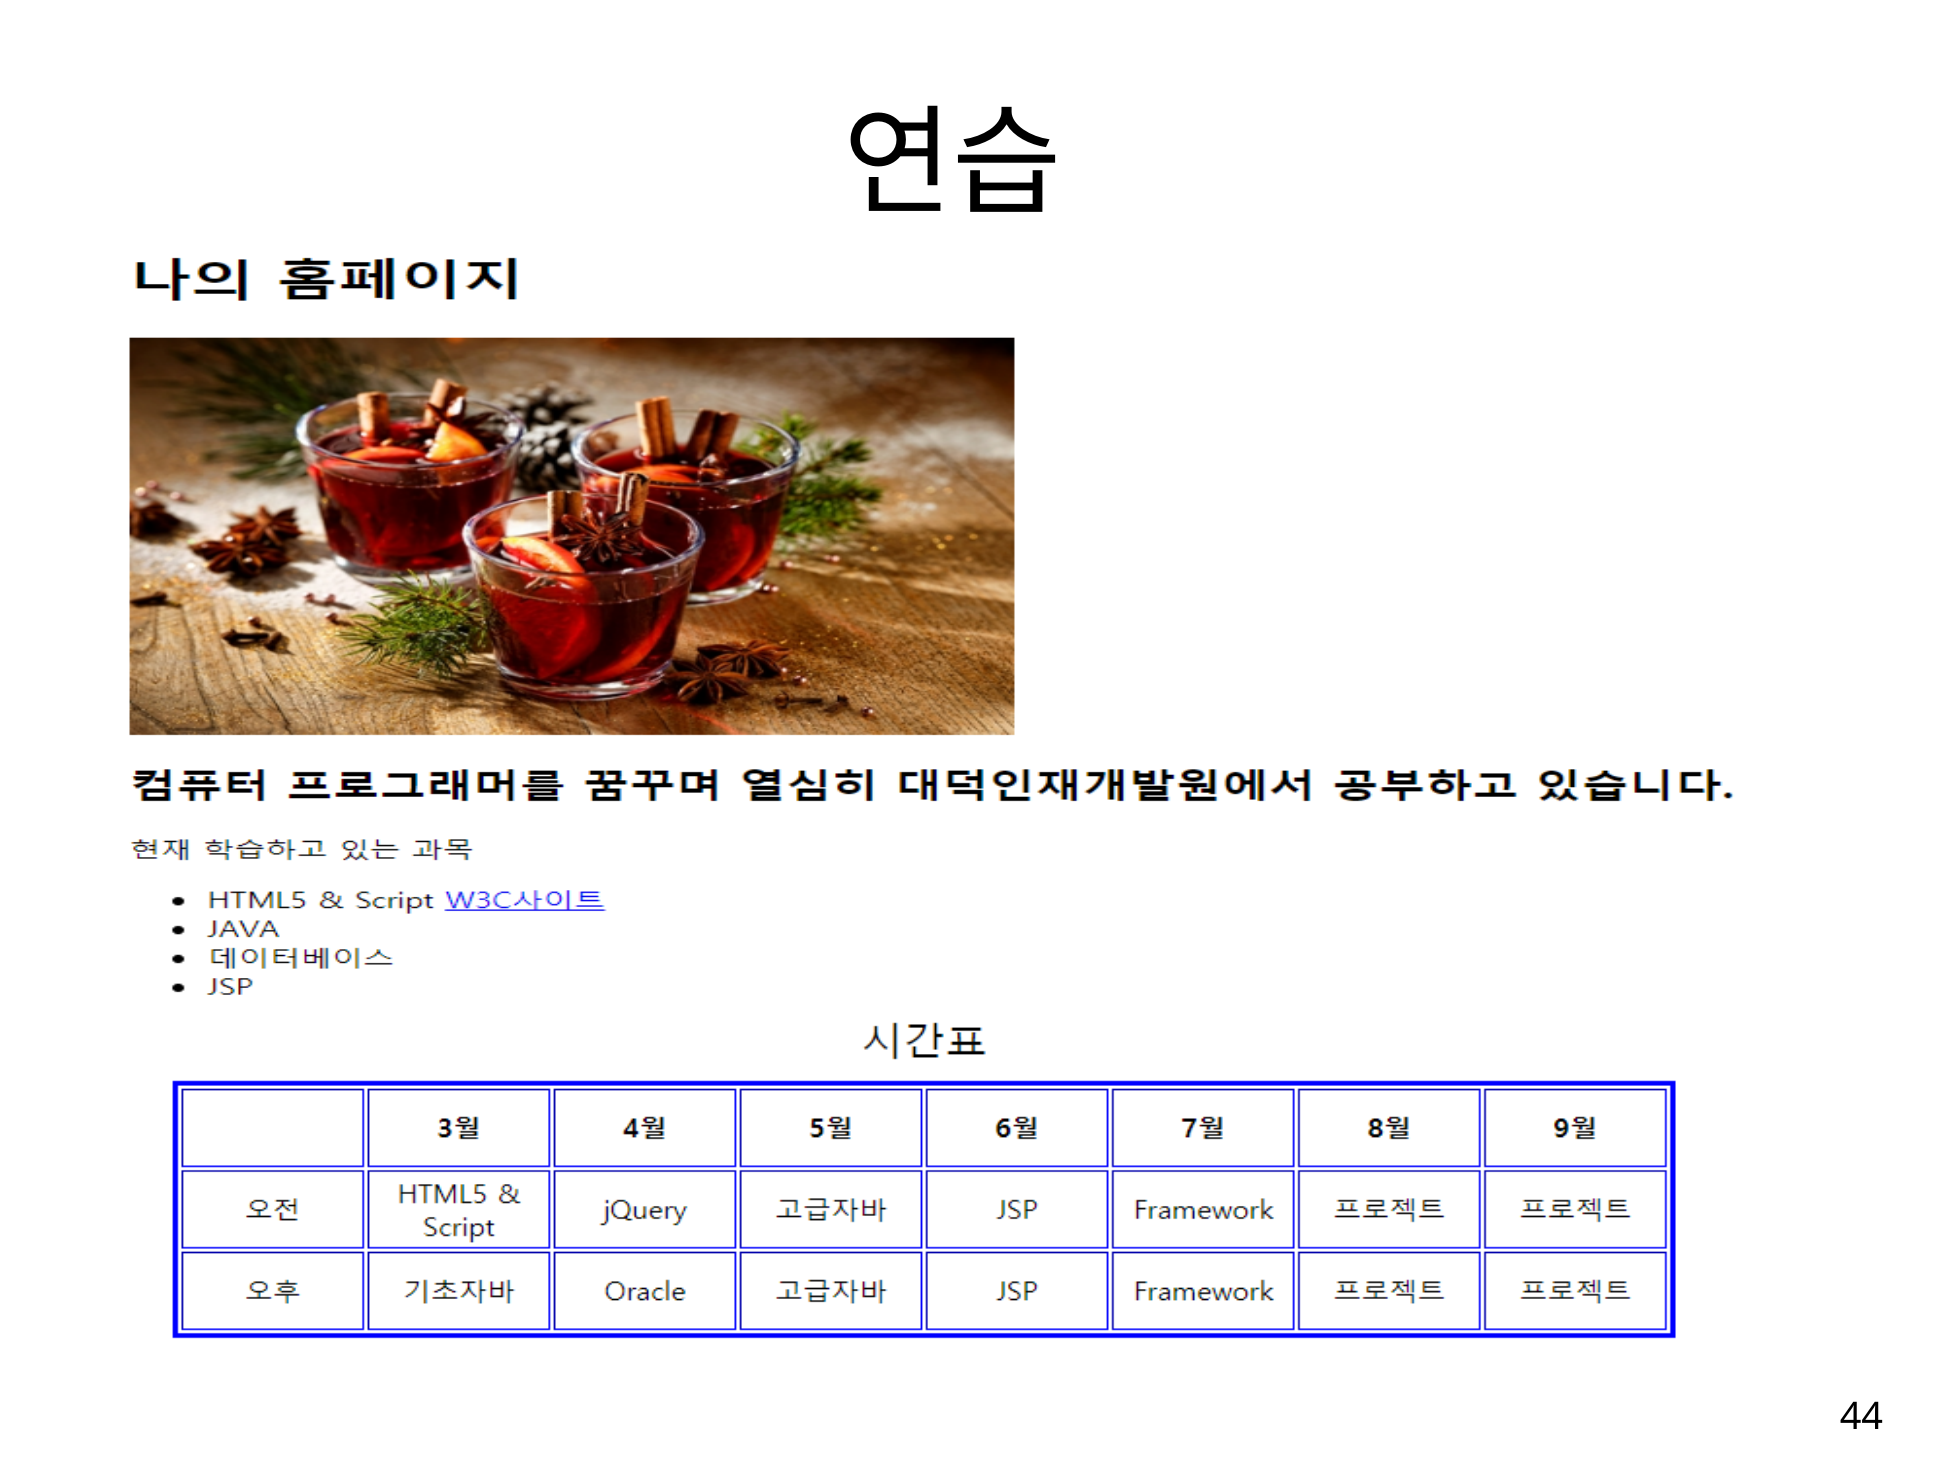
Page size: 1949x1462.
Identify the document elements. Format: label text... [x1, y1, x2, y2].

slide_number 44 [1492, 1372, 1899, 1462]
title 연습 [156, 92, 1749, 236]
picture [61, 239, 1818, 1347]
